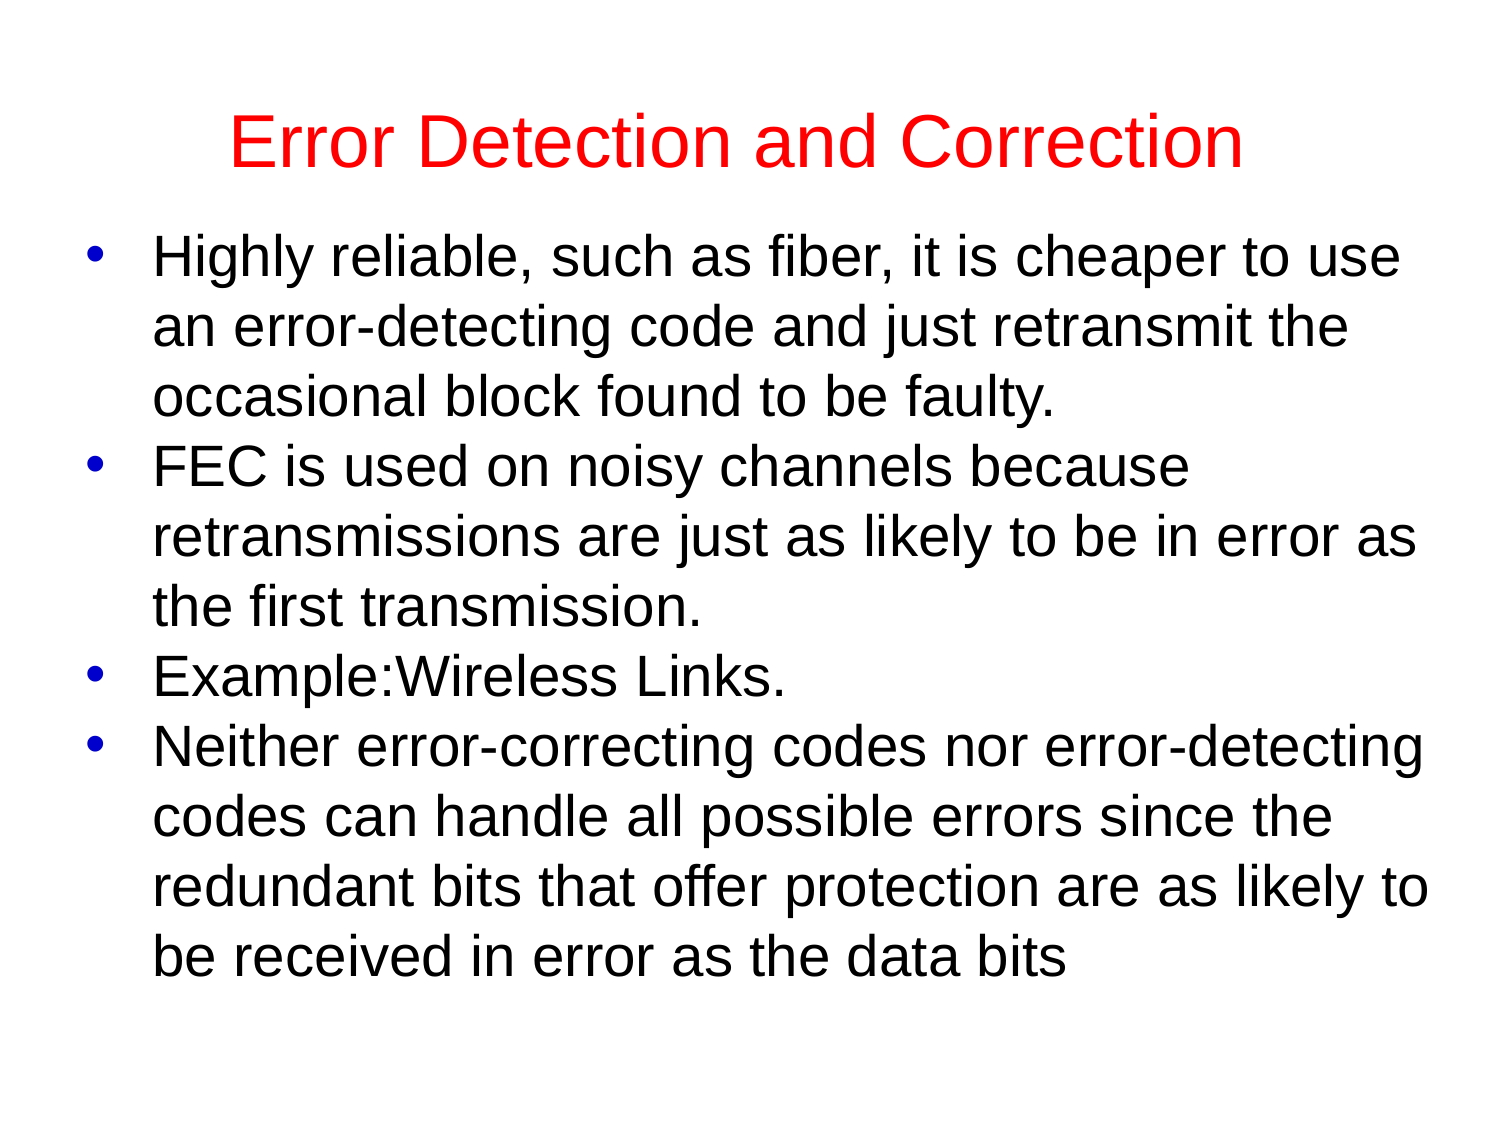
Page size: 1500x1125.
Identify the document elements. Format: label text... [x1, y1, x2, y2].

title Error Detection and Correction [62, 50, 1413, 210]
list Highly reliable, such as fiber, it is cheaper to use an error-detecting code and just retransmit the occasional block found to be faulty. FEC is used on noisy channels because retransmissions are just as likely to be in error as the first transmission. Example:Wireless Links. Neither error-correcting codes nor error-detecting codes can handle all possible errors since the redundant bits that offer protection are as likely to be received in error as the data bits [62, 210, 1454, 1052]
